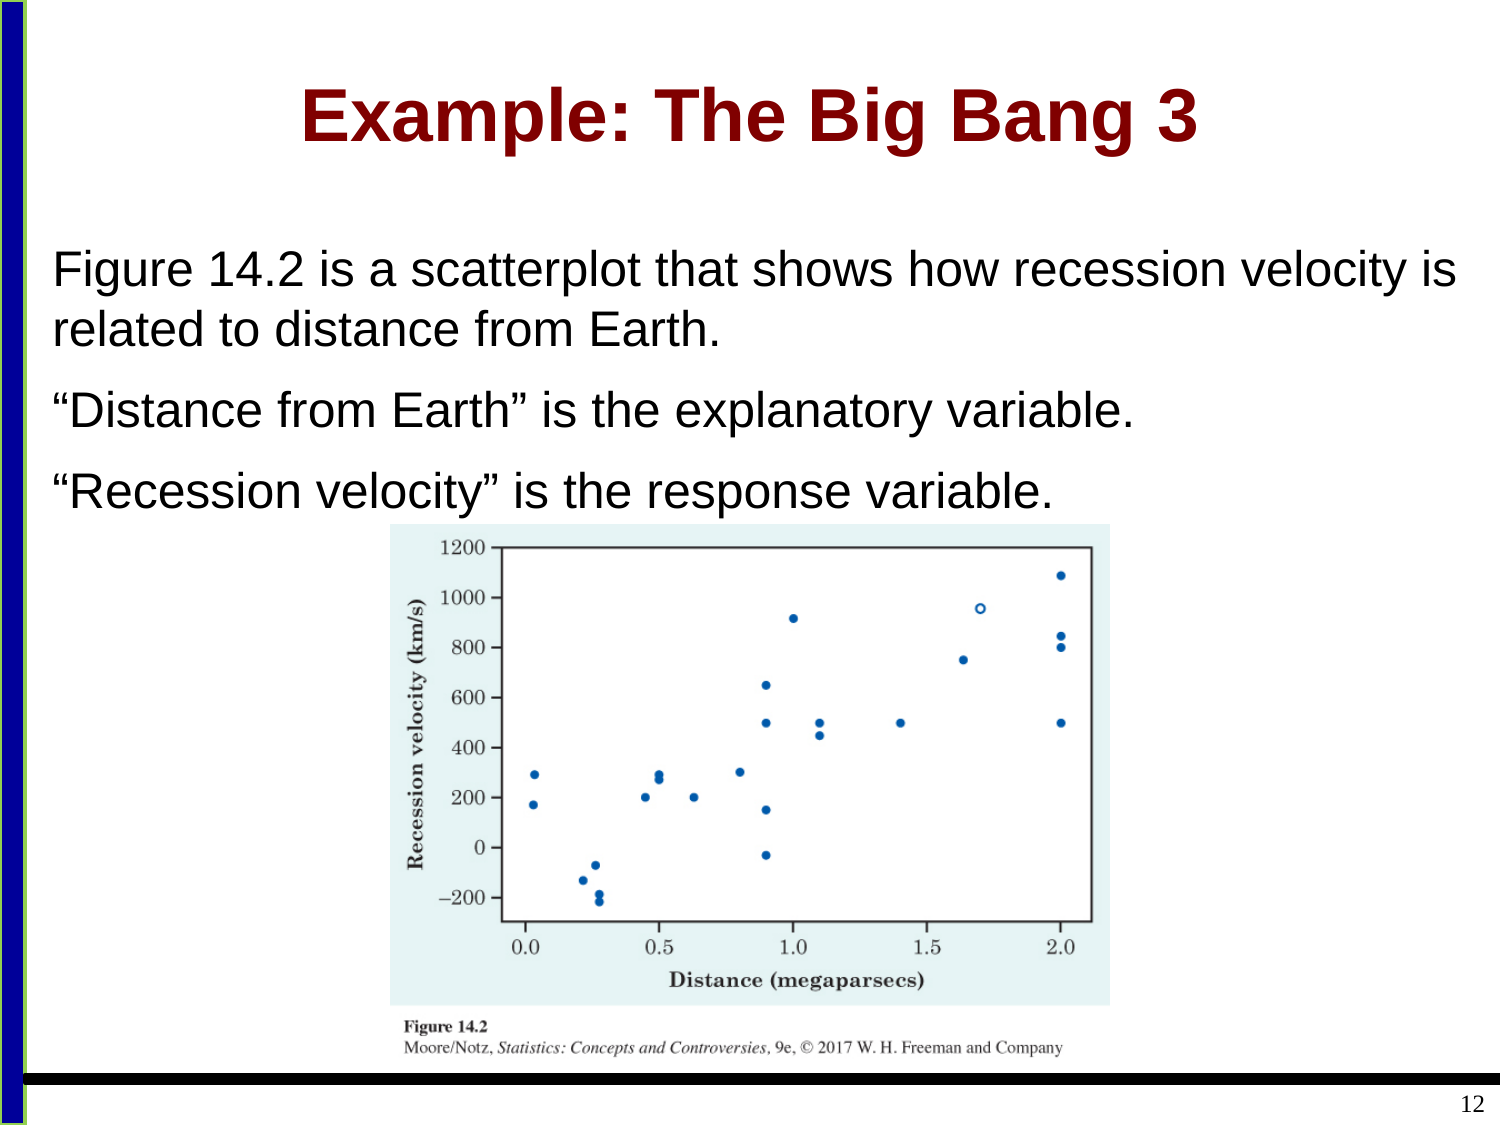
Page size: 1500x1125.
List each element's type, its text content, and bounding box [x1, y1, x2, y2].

title Example: The Big Bang 3 [74, 62, 1426, 229]
text_box Figure 14.2 is a scatterplot that shows how recession velocity is related to distance from Earth. “Distance from Earth” is the explanatory variable. “Recession velocity” is the response variable. [37, 229, 1475, 526]
picture [389, 524, 1110, 1065]
